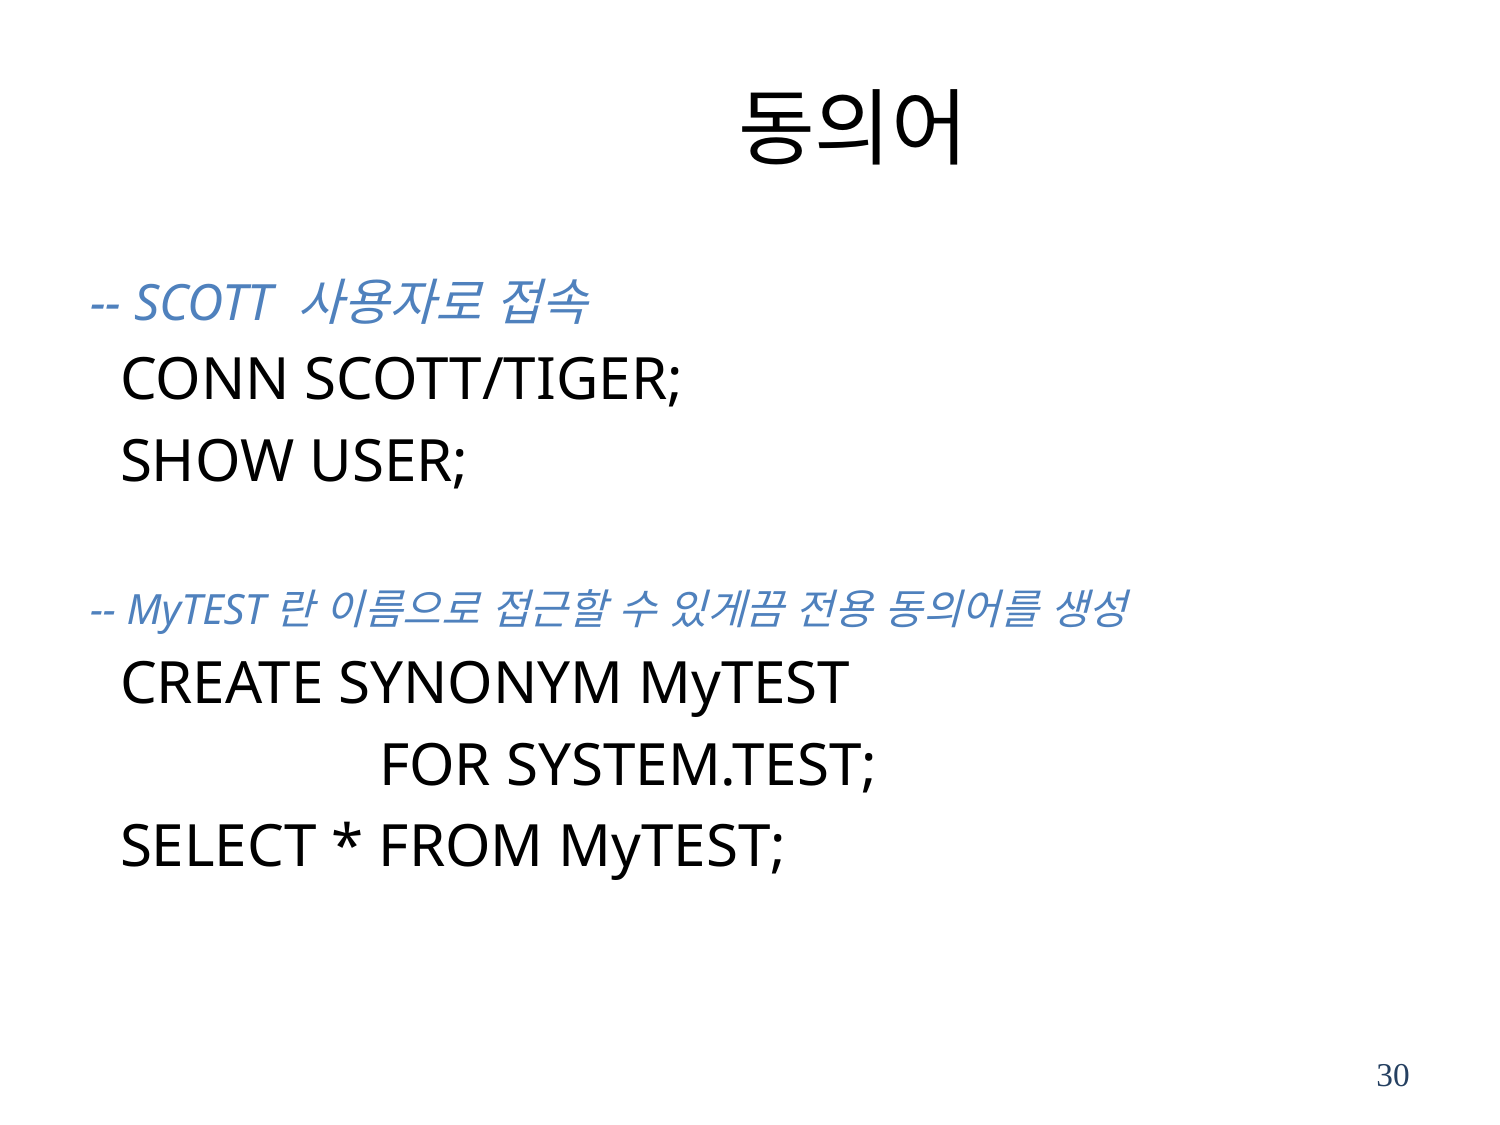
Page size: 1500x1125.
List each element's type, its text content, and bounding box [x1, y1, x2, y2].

list -- SCOTT 사용자로 접속 CONN SCOTT/TIGER; SHOW USER; -- MyTEST란 이름으로 접근할 수 있게끔 전용 동의어를 생성 CREATE SYNONYM MyTEST FOR SYSTEM.TEST; SELECT * FROM MyTEST; [75, 262, 1425, 1005]
title 동의어 [206, 31, 1500, 220]
slide_number 30 [1074, 1042, 1425, 1103]
